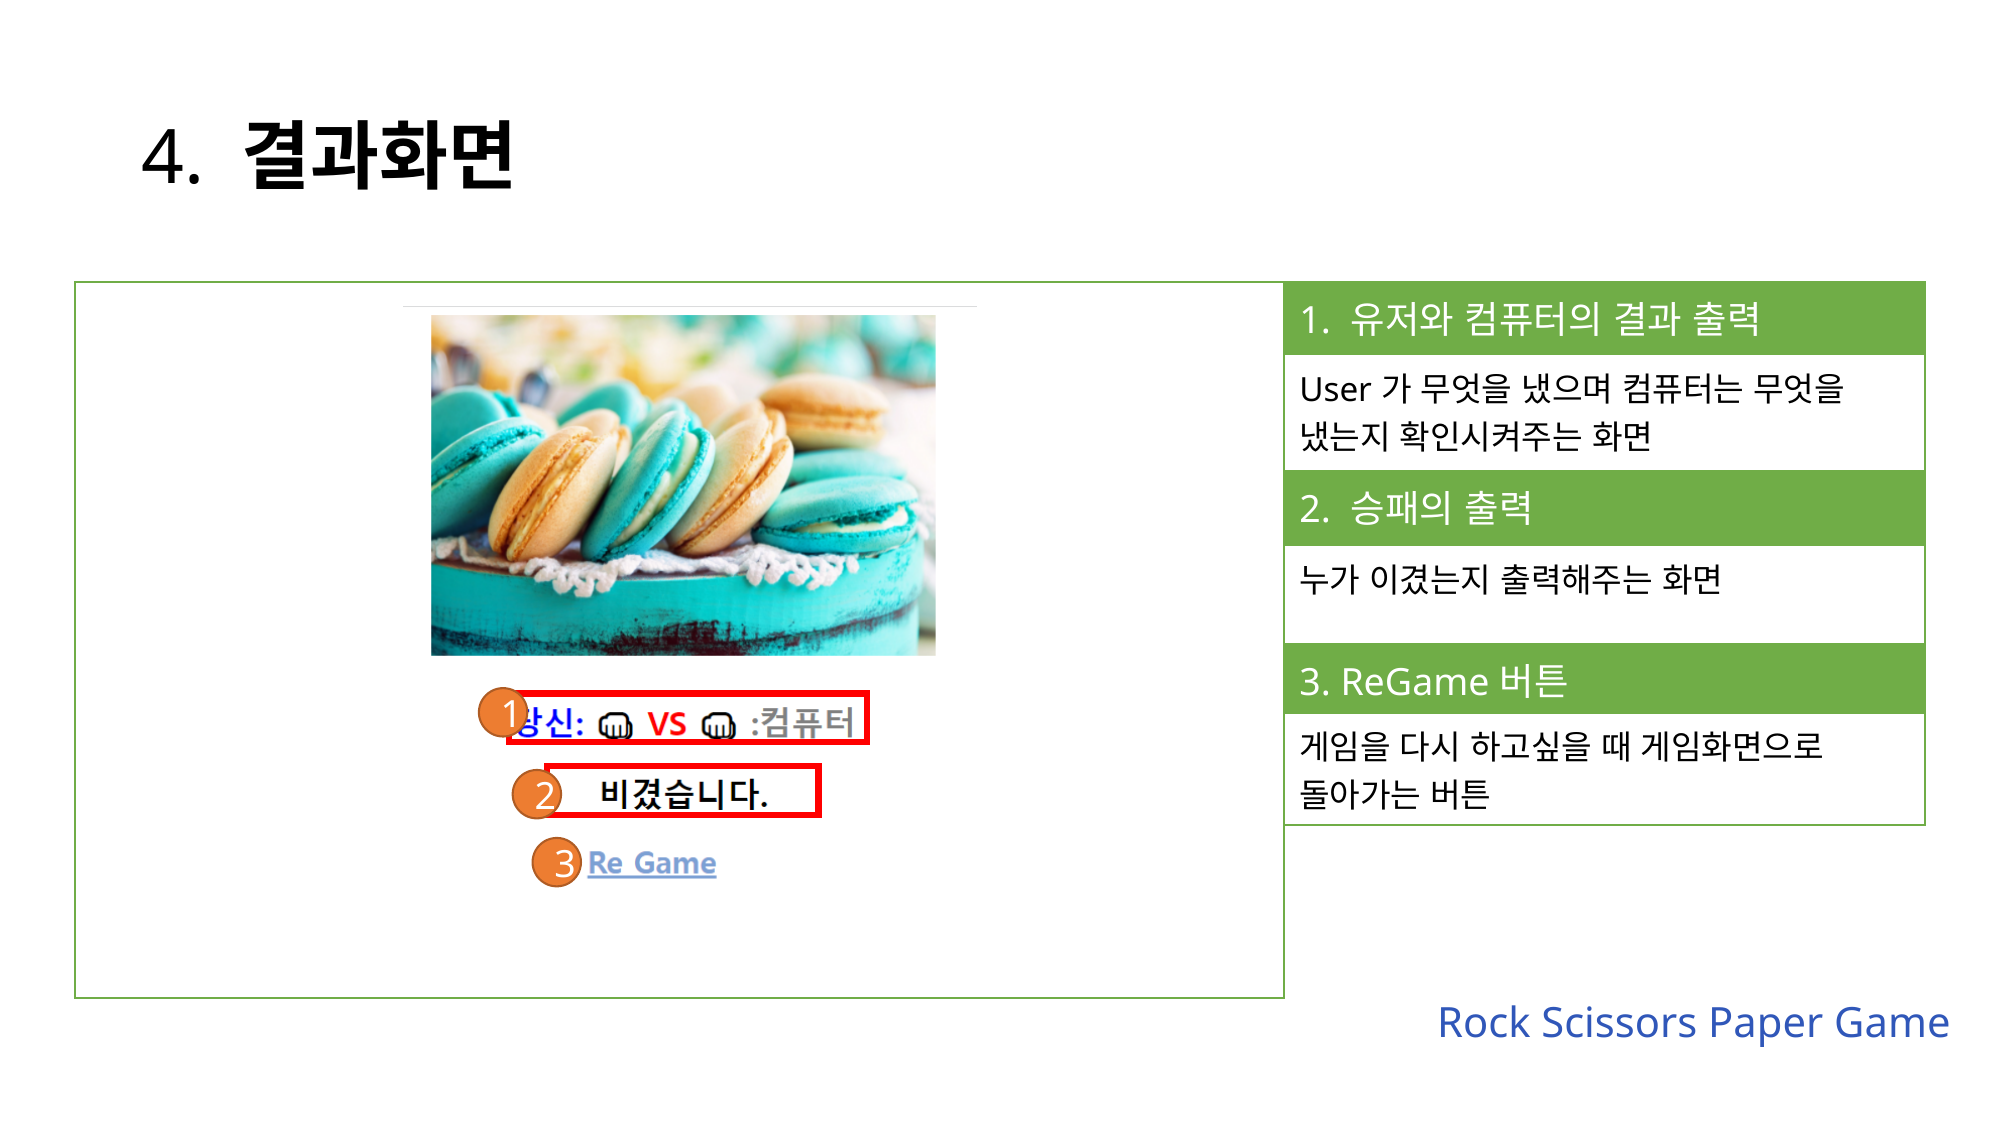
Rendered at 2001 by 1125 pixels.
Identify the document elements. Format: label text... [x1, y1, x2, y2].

table_cell User가 무엇을 냈으며 컴퓨터는 무엇을 냈는지 확인시켜주는 화면 [1285, 355, 1924, 470]
text_box 4. 결과화면 [126, 108, 955, 200]
table_header 2. 승패의 출력 [1285, 472, 1924, 546]
picture [403, 306, 977, 939]
text_box [74, 281, 1285, 999]
table_header 3. ReGame버튼 [1285, 645, 1924, 714]
text_box Rock Scissors Paper Game [804, 966, 1967, 1076]
table_header 1. 유저와 컴퓨터의 결과 출력 [1285, 283, 1924, 355]
table_cell 누가 이겼는지 출력해주는 화면 [1285, 546, 1924, 643]
table_cell 게임을 다시 하고싶을 때 게임화면으로 돌아가는 버튼 [1285, 714, 1924, 824]
